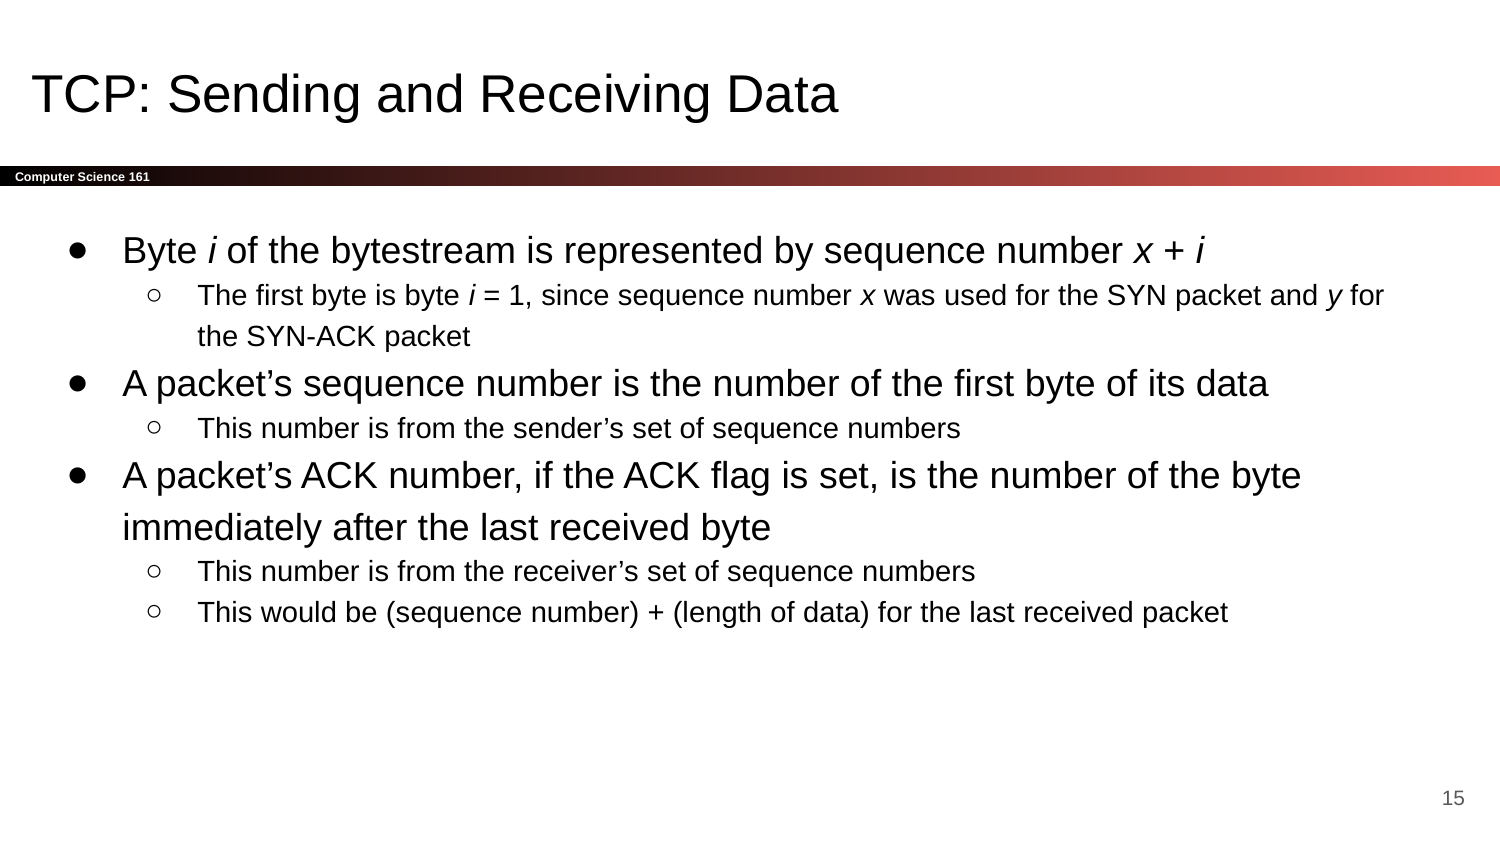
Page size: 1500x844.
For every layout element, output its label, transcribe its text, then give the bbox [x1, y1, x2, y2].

slide_number ‹#› [1389, 764, 1480, 830]
title TCP: Sending and Receiving Data [16, 44, 1415, 139]
list Byte i of the bytestream is represented by sequence number x + i The first byte is byte i = 1, since sequence number x was used for the SYN packet and y for the SYN-ACK packet A packet’s sequence number is the number of the first byte of its data This number is from the sender’s set of sequence numbers A packet’s ACK number, if the ACK flag is set, is the number of the byte immediately after the last received byte This number is from the receiver’s set of sequence numbers This would be (sequence number) + (length of data) for the last received packet [32, 204, 1431, 823]
